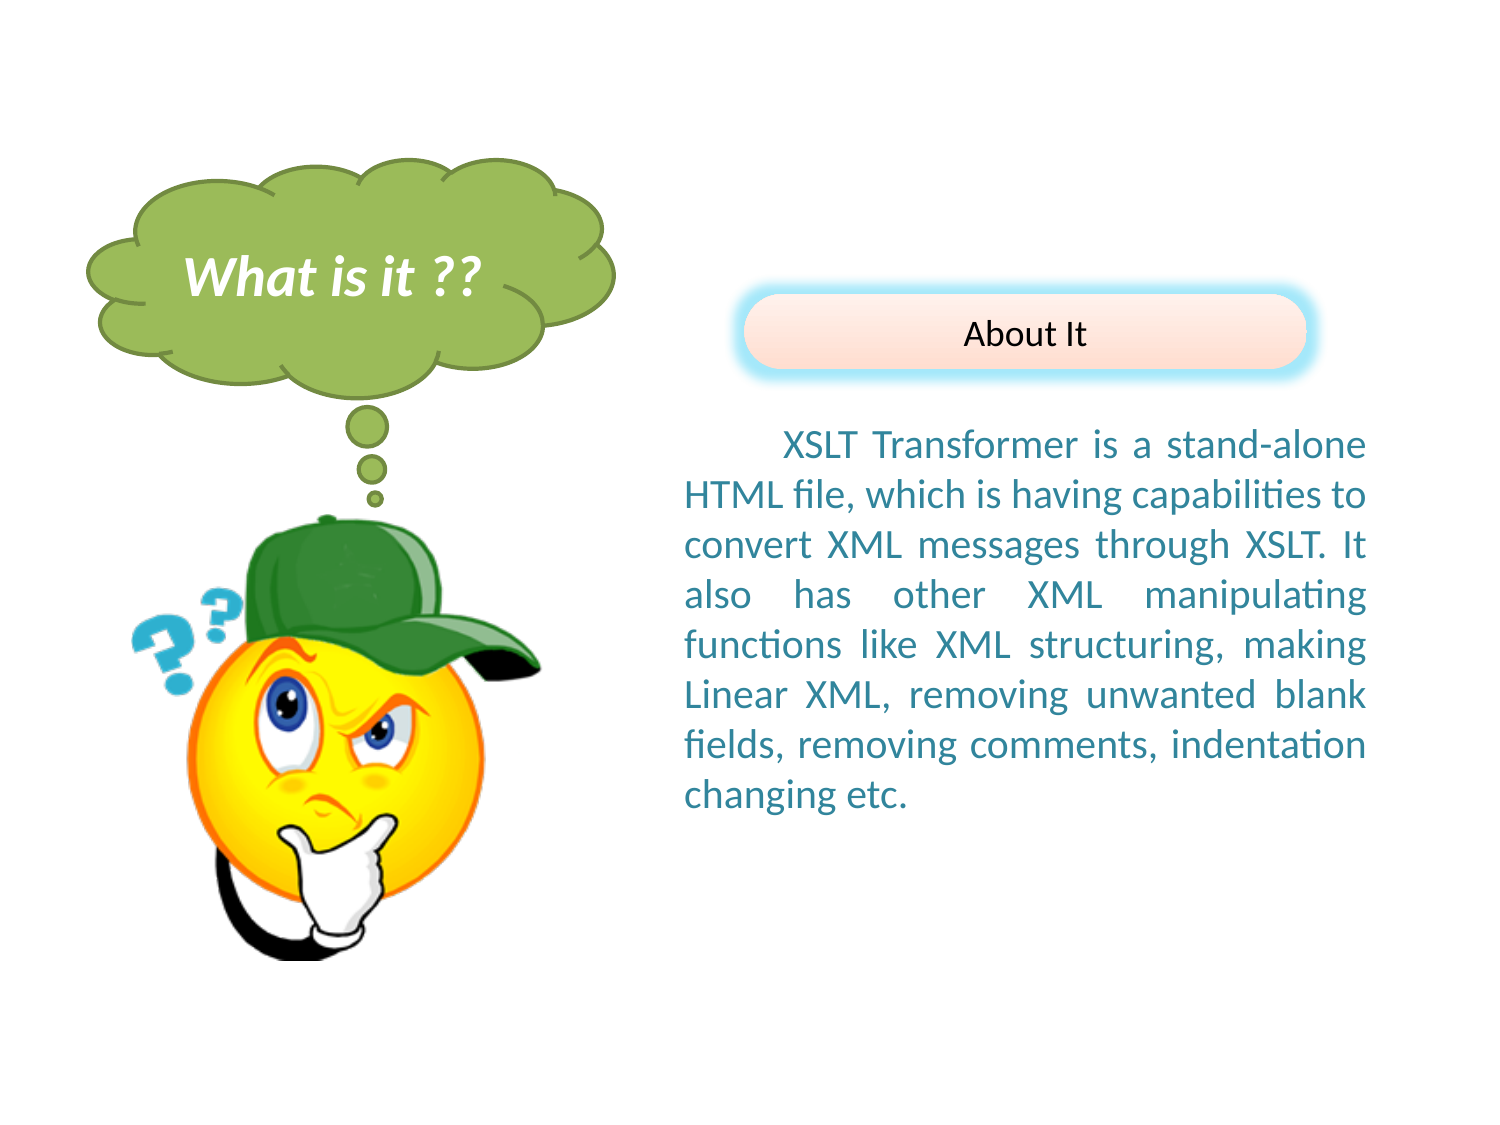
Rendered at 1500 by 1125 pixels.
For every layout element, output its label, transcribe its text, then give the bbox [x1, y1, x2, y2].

text_box About It [743, 293, 1308, 370]
text_box XSLT Transformer is a stand-alone HTML file, which is having capabilities to convert XML messages through XSLT. It also has other XML manipulating functions like XML structuring, making Linear XML, removing unwanted blank fields, removing comments, indentation changing etc. [669, 409, 1382, 824]
picture [131, 514, 544, 961]
text_box What is it ?? [356, 454, 388, 485]
text_box What is it ?? [366, 490, 384, 508]
text_box What is it ?? [345, 404, 390, 449]
text_box What is it ?? [86, 157, 616, 401]
